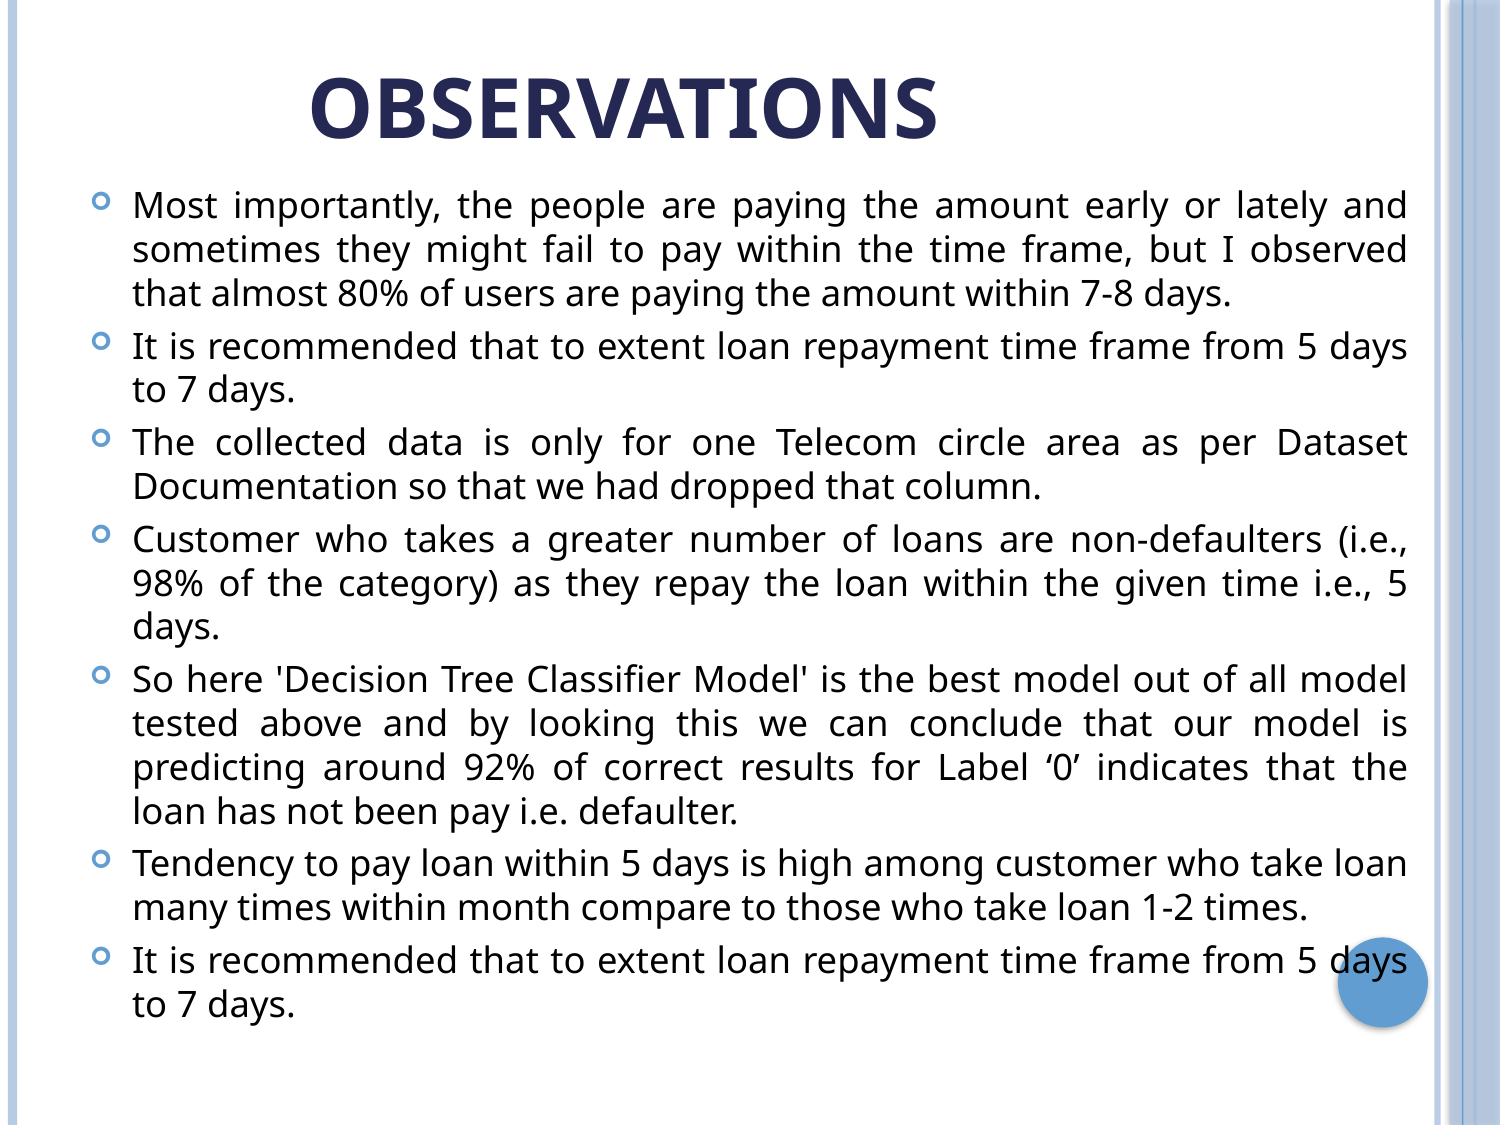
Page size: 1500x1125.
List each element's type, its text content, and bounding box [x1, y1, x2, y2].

list Most importantly, the people are paying the amount early or lately and sometimes they might fail to pay within the time frame, but I observed that almost 80% of users are paying the amount within 7-8 days. It is recommended that to extent loan repayment time frame from 5 days to 7 days. The collected data is only for one Telecom circle area as per Dataset Documentation so that we had dropped that column. Customer who takes a greater number of loans are non-defaulters (i.e., 98% of the category) as they repay the loan within the given time i.e., 5 days. So here 'Decision Tree Classifier Model' is the best model out of all model tested above and by looking this we can conclude that our model is predicting around 92% of correct results for Label ‘0’ indicates that the loan has not been pay i.e. defaulter. Tendency to pay loan within 5 days is high among customer who take loan many times within month compare to those who take loan 1-2 times. It is recommended that to extent loan repayment time frame from 5 days to 7 days. [75, 174, 1425, 1050]
title Observations [75, 0, 1425, 174]
